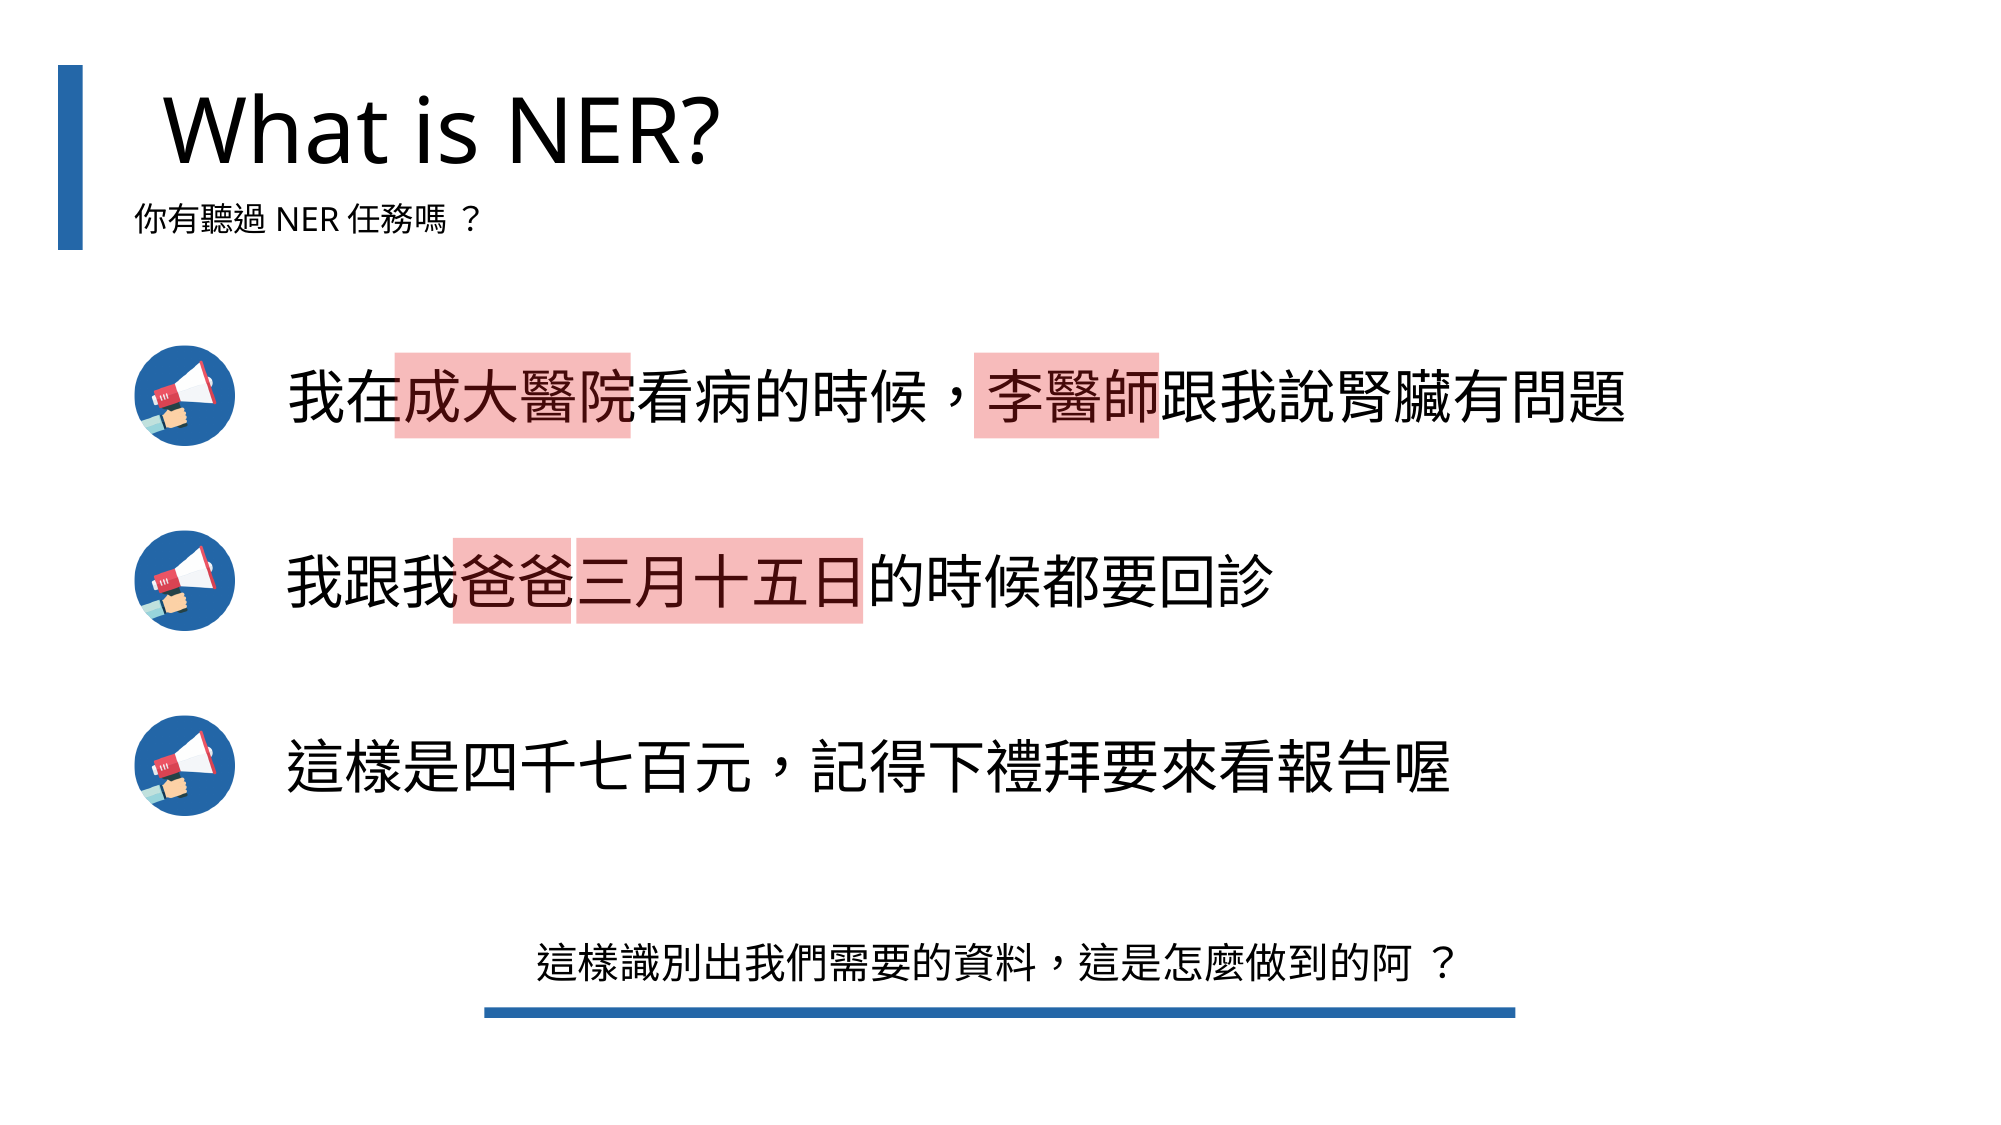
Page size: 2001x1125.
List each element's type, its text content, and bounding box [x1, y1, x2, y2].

text_box [394, 352, 632, 440]
text_box 我跟我爸爸三月十五日的時候都要回診 [270, 537, 452, 623]
picture [133, 714, 236, 817]
text_box [483, 1006, 1517, 1019]
picture [133, 344, 236, 447]
text_box What is NER? [147, 65, 737, 190]
text_box [575, 537, 864, 625]
text_box [57, 64, 84, 251]
text_box 我在成大醫院看病的時候，李醫師跟我說腎臟有問題 [1160, 353, 1642, 438]
text_box 我跟我爸爸三月十五日的時候都要回診 [864, 537, 1291, 623]
text_box 這樣識別出我們需要的資料，這是怎麼做到的阿 ？ [521, 929, 1479, 995]
text_box [973, 352, 1160, 440]
text_box 你有聽過NER任務嗎 ？ [119, 191, 503, 246]
text_box 這樣是四千七百元，記得下禮拜要來看報告喔 [271, 722, 1467, 808]
text_box [452, 537, 572, 625]
text_box 我在成大醫院看病的時候，李醫師跟我說腎臟有問題 [272, 353, 394, 438]
picture [133, 529, 236, 632]
text_box 我在成大醫院看病的時候，李醫師跟我說腎臟有問題 [632, 353, 973, 438]
